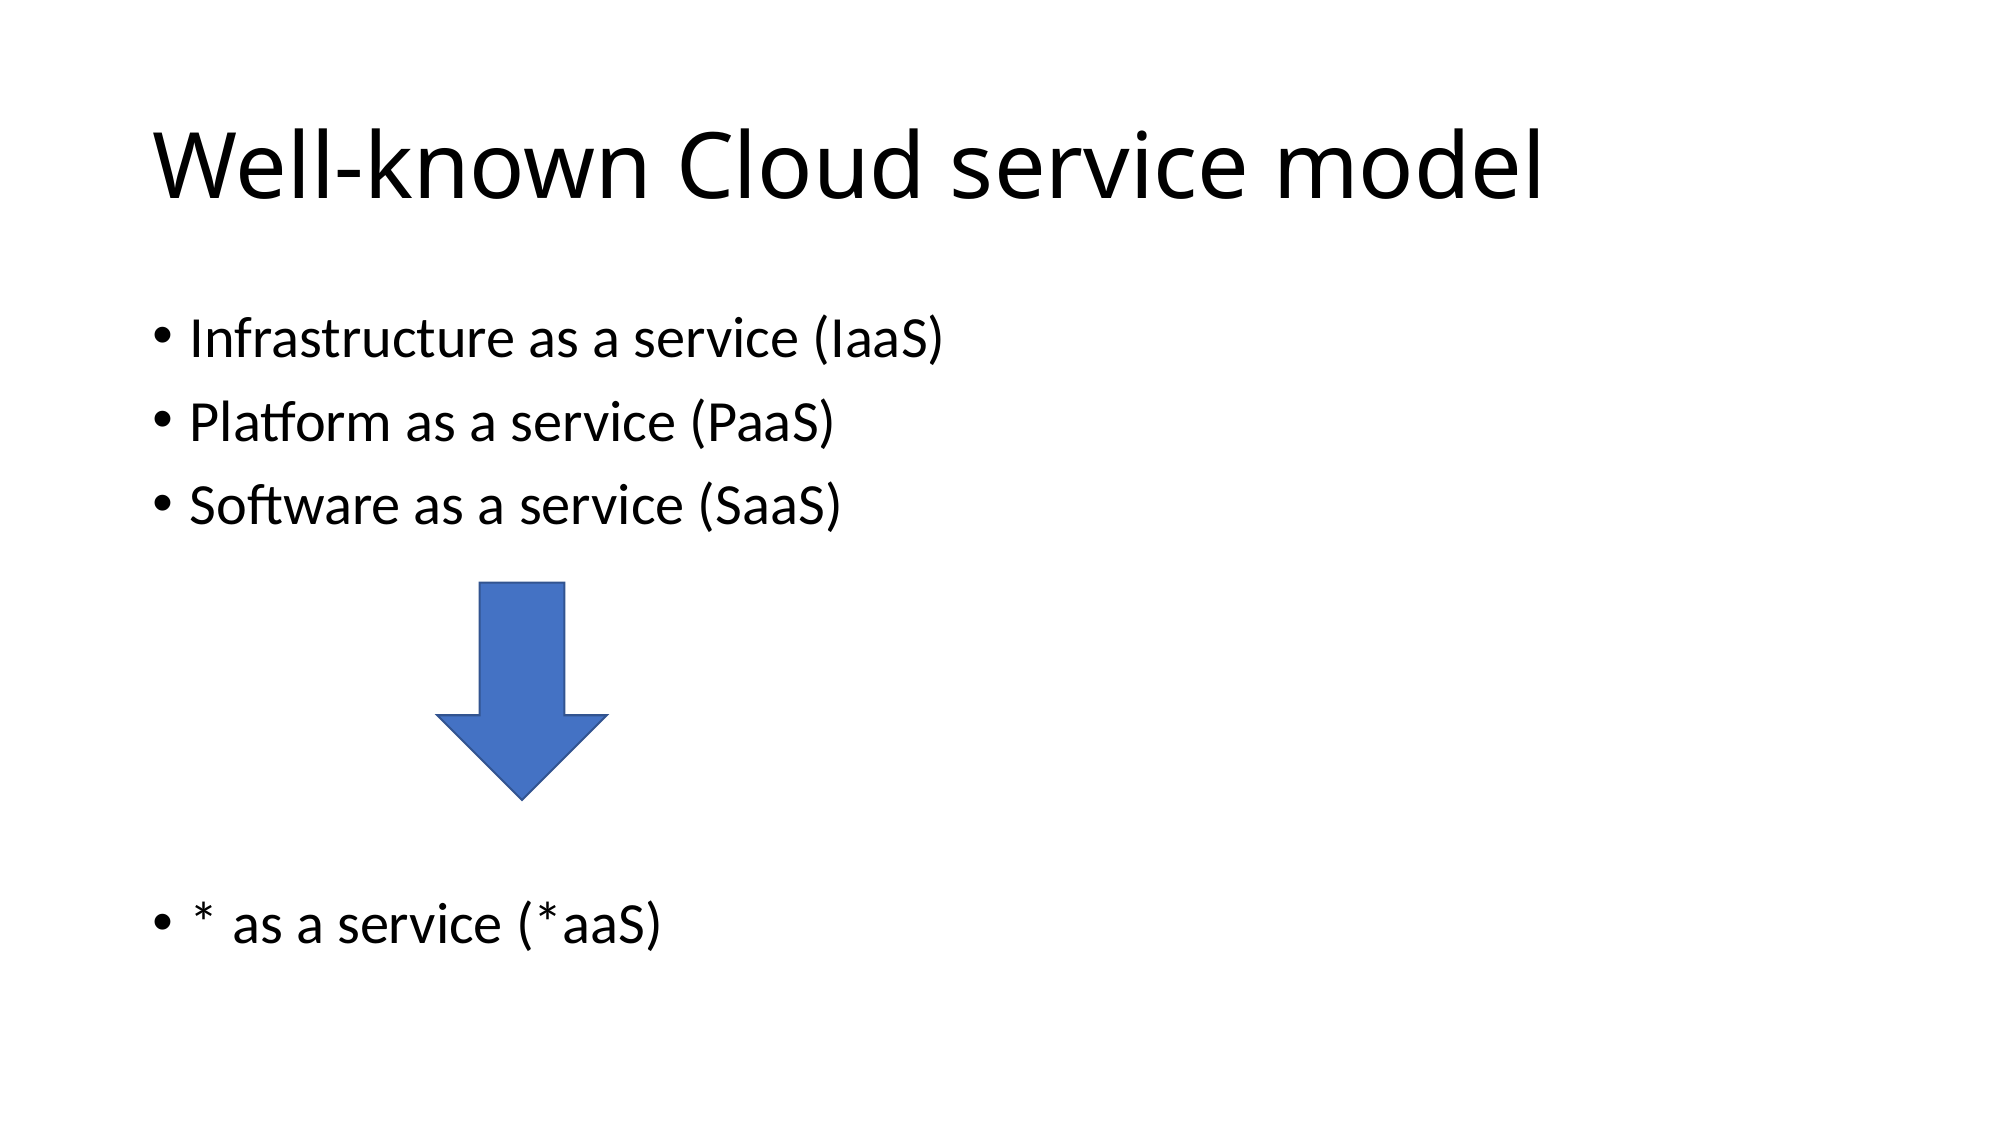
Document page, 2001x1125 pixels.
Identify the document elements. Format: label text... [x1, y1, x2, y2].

text_box [434, 581, 610, 802]
list Infrastructure as a service (IaaS) Platform as a service (PaaS) Software as a service (SaaS) * as a service (*aaS) [137, 299, 1863, 1014]
title Well-known Cloud service model [137, 59, 1863, 278]
